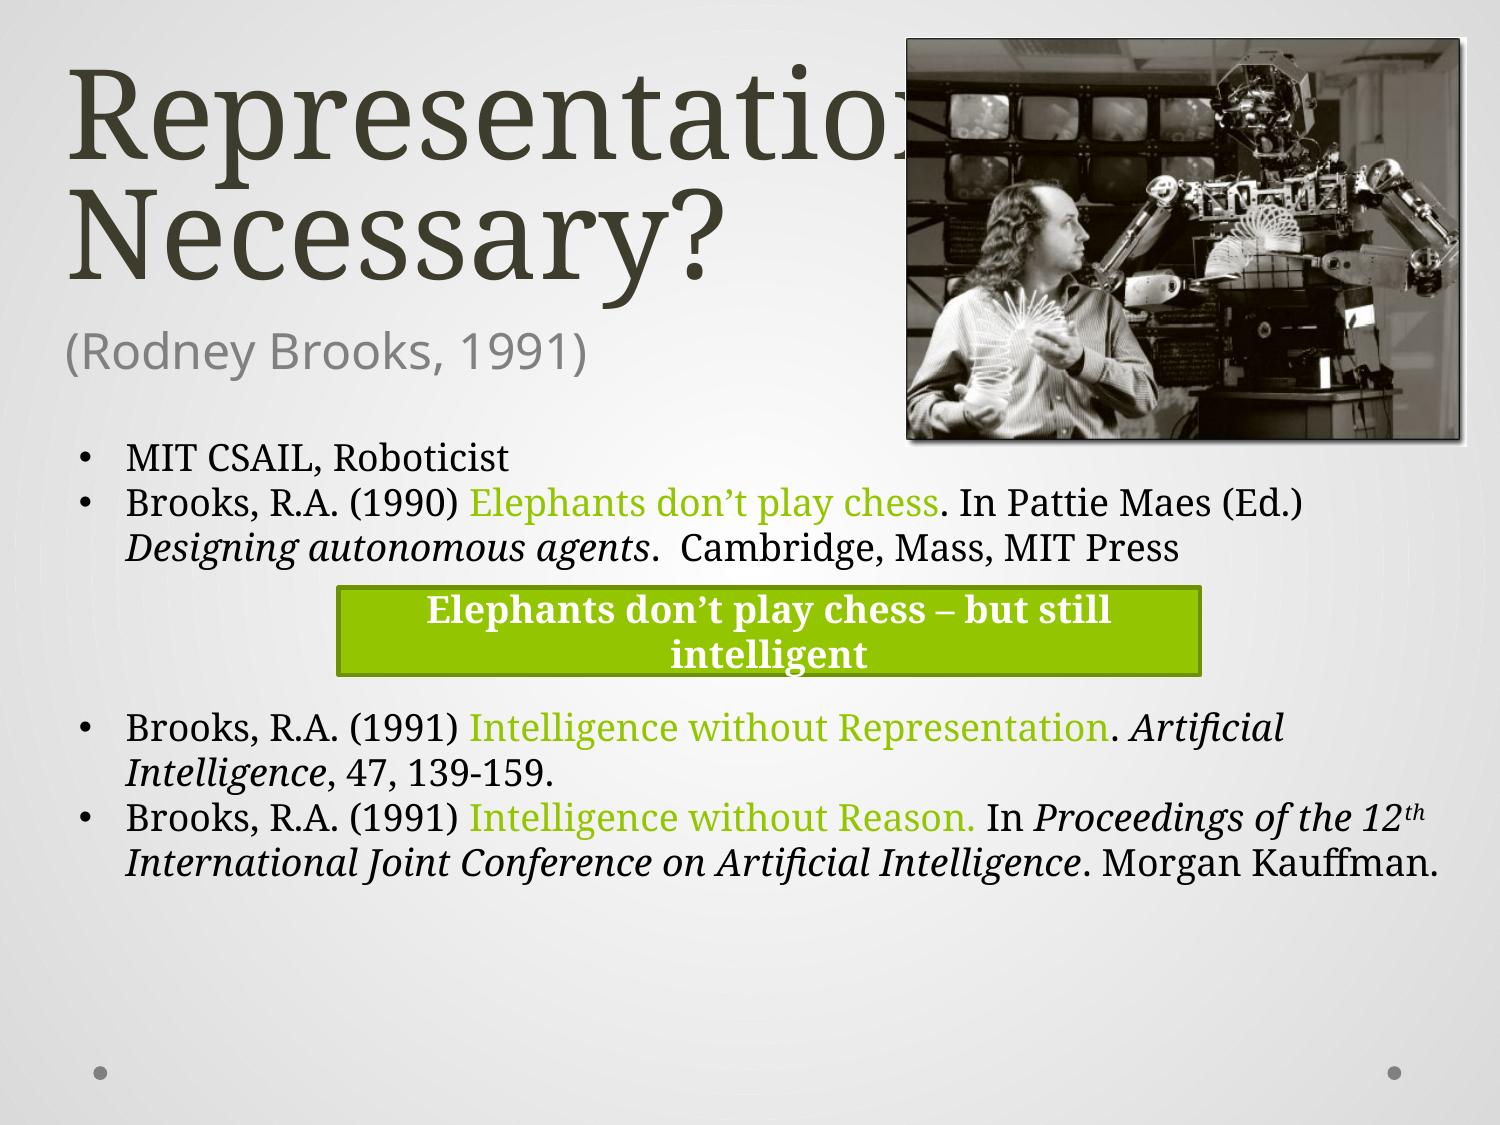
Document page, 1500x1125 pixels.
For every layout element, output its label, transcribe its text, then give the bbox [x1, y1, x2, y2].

text_box Elephants don’t play chess – but still intelligent [336, 585, 1202, 677]
title Representation Necessary? [50, 50, 900, 313]
text_box MIT CSAIL, Roboticist Brooks, R.A. (1990) Elephants don’t play chess. In Pattie Maes (Ed.) Designing autonomous agents. Cambridge, Mass, MIT Press Brooks, R.A. (1991) Intelligence without Representation. Artificial Intelligence, 47, 139-159. Brooks, R.A. (1991) Intelligence without Reason. In Proceedings of the 12th International Joint Conference on Artificial Intelligence. Morgan Kauffman. [64, 426, 1467, 1027]
picture [905, 37, 1468, 448]
list (Rodney Brooks, 1991) [50, 312, 688, 413]
